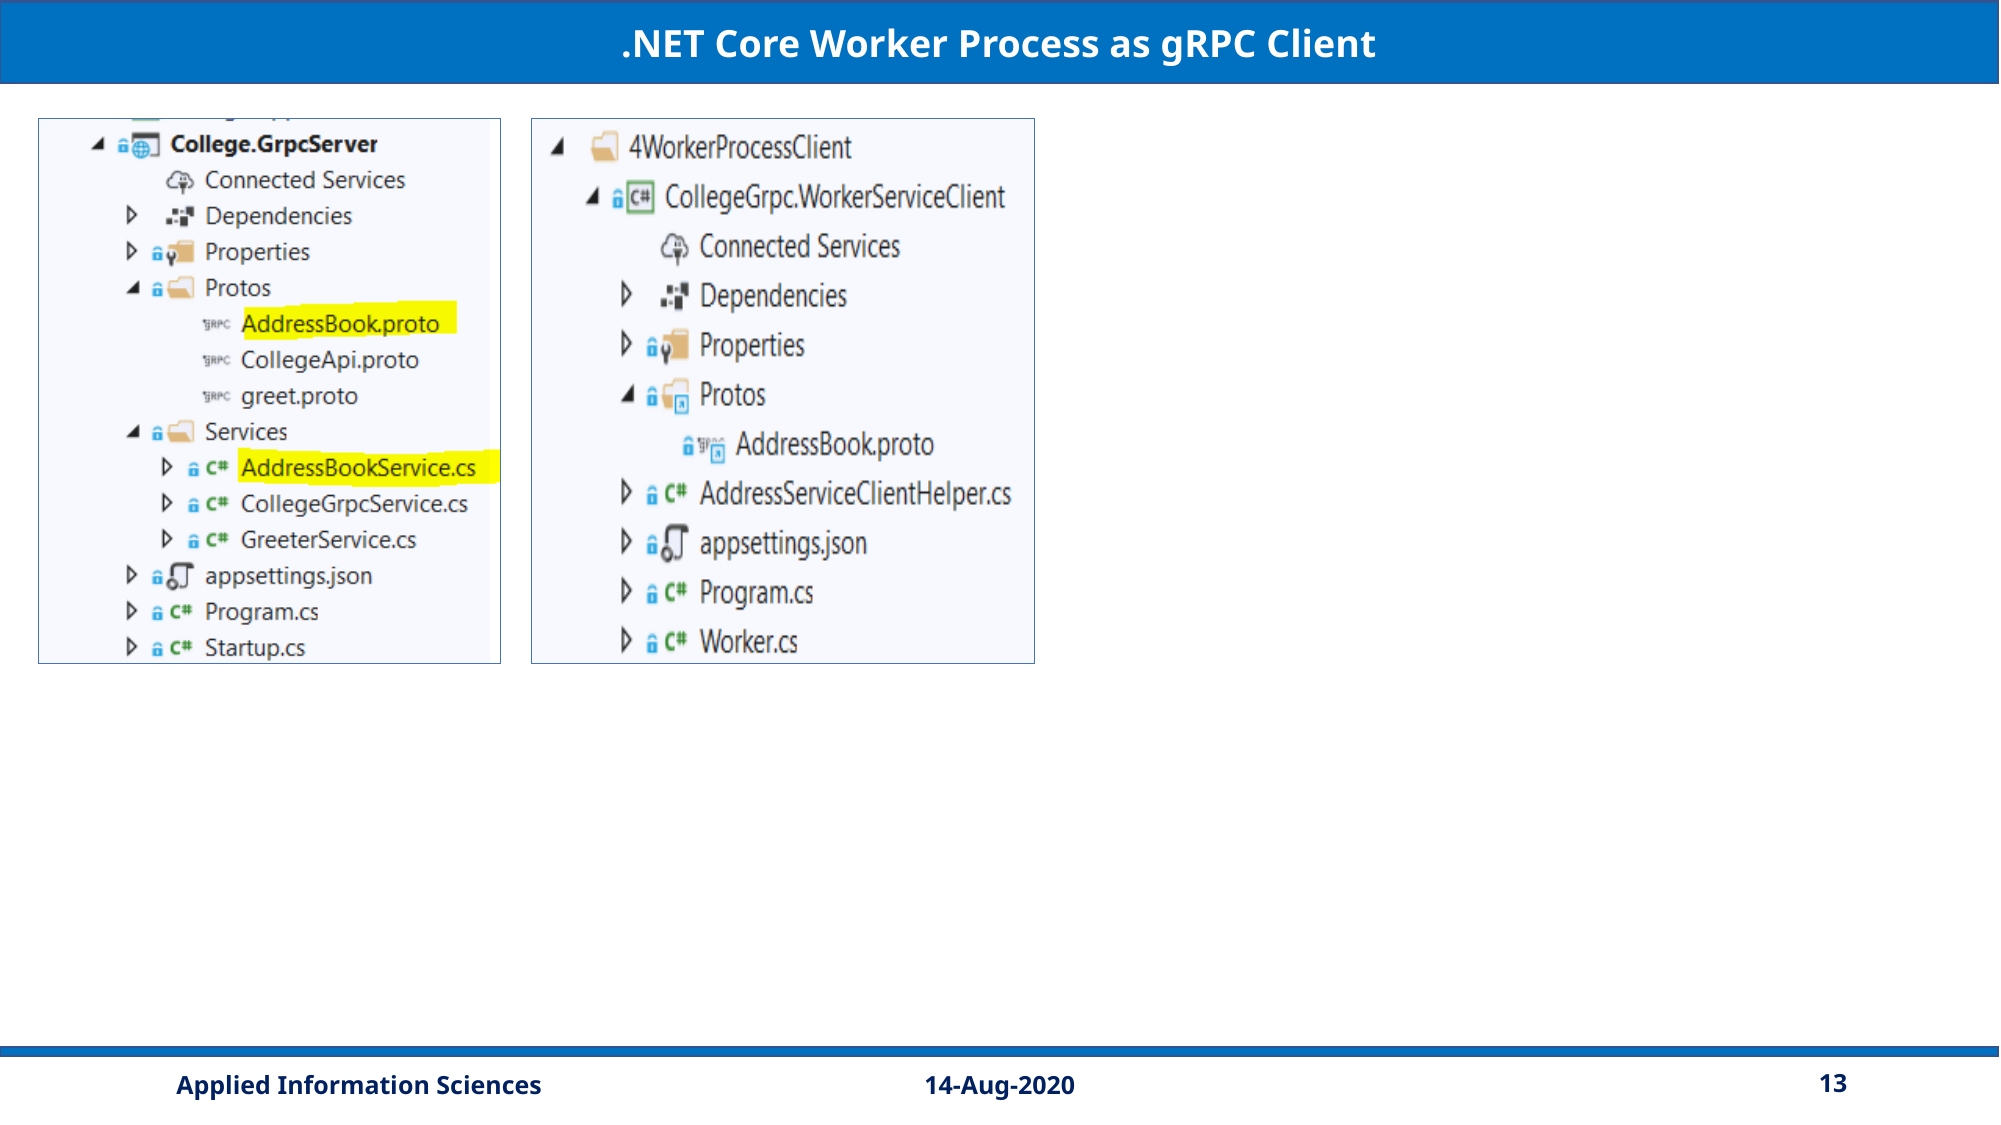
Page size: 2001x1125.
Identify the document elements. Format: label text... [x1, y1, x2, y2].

picture [531, 118, 1035, 664]
slide_number 13 [1412, 1054, 1863, 1115]
text_box [0, 1046, 1999, 1057]
footer 14-Aug-2020 [697, 1054, 1338, 1115]
text_box Applied Information Sciences [21, 1054, 697, 1115]
picture [38, 118, 501, 664]
text_box .NET Core Worker Process as gRPC Client [0, 0, 1999, 84]
